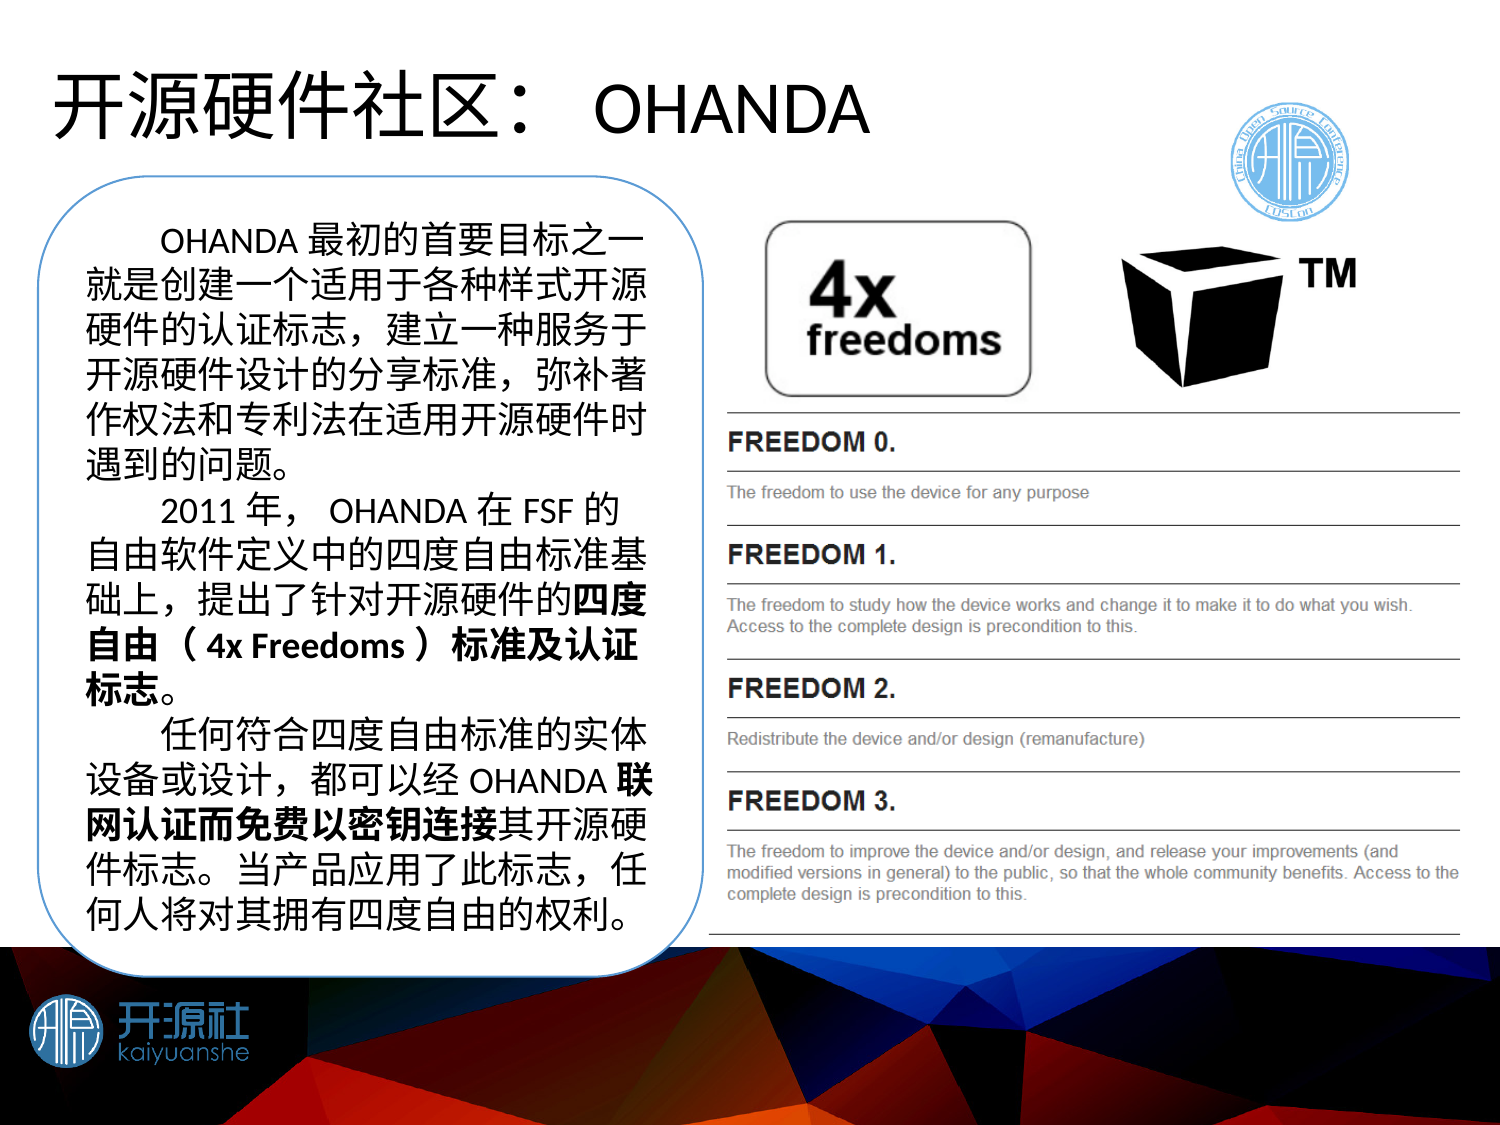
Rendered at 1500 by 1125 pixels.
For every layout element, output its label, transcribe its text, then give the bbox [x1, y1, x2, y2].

picture [708, 407, 1469, 937]
text_box OHANDA最初的首要目标之一就是创建一个适用于各种样式开源硬件的认证标志，建立一种服务于开源硬件设计的分享标准，弥补著作权法和专利法在适用开源硬件时遇到的问题。 2011年，OHANDA在FSF的自由软件定义中的四度自由标准基础上，提出了针对开源硬件的四度自由（4x Freedoms）标准及认证标志。 任何符合四度自由标准的实体设备或设计，都可以经OHANDA联网认证而免费以密钥连接其开源硬件标志。当产品应用了此标志，任何人将对其拥有四度自由的权利。 [36, 175, 704, 978]
picture [758, 216, 1039, 404]
title 开源硬件社区：OHANDA [35, 30, 1169, 188]
picture [1105, 81, 1397, 400]
picture [0, 947, 1500, 1125]
